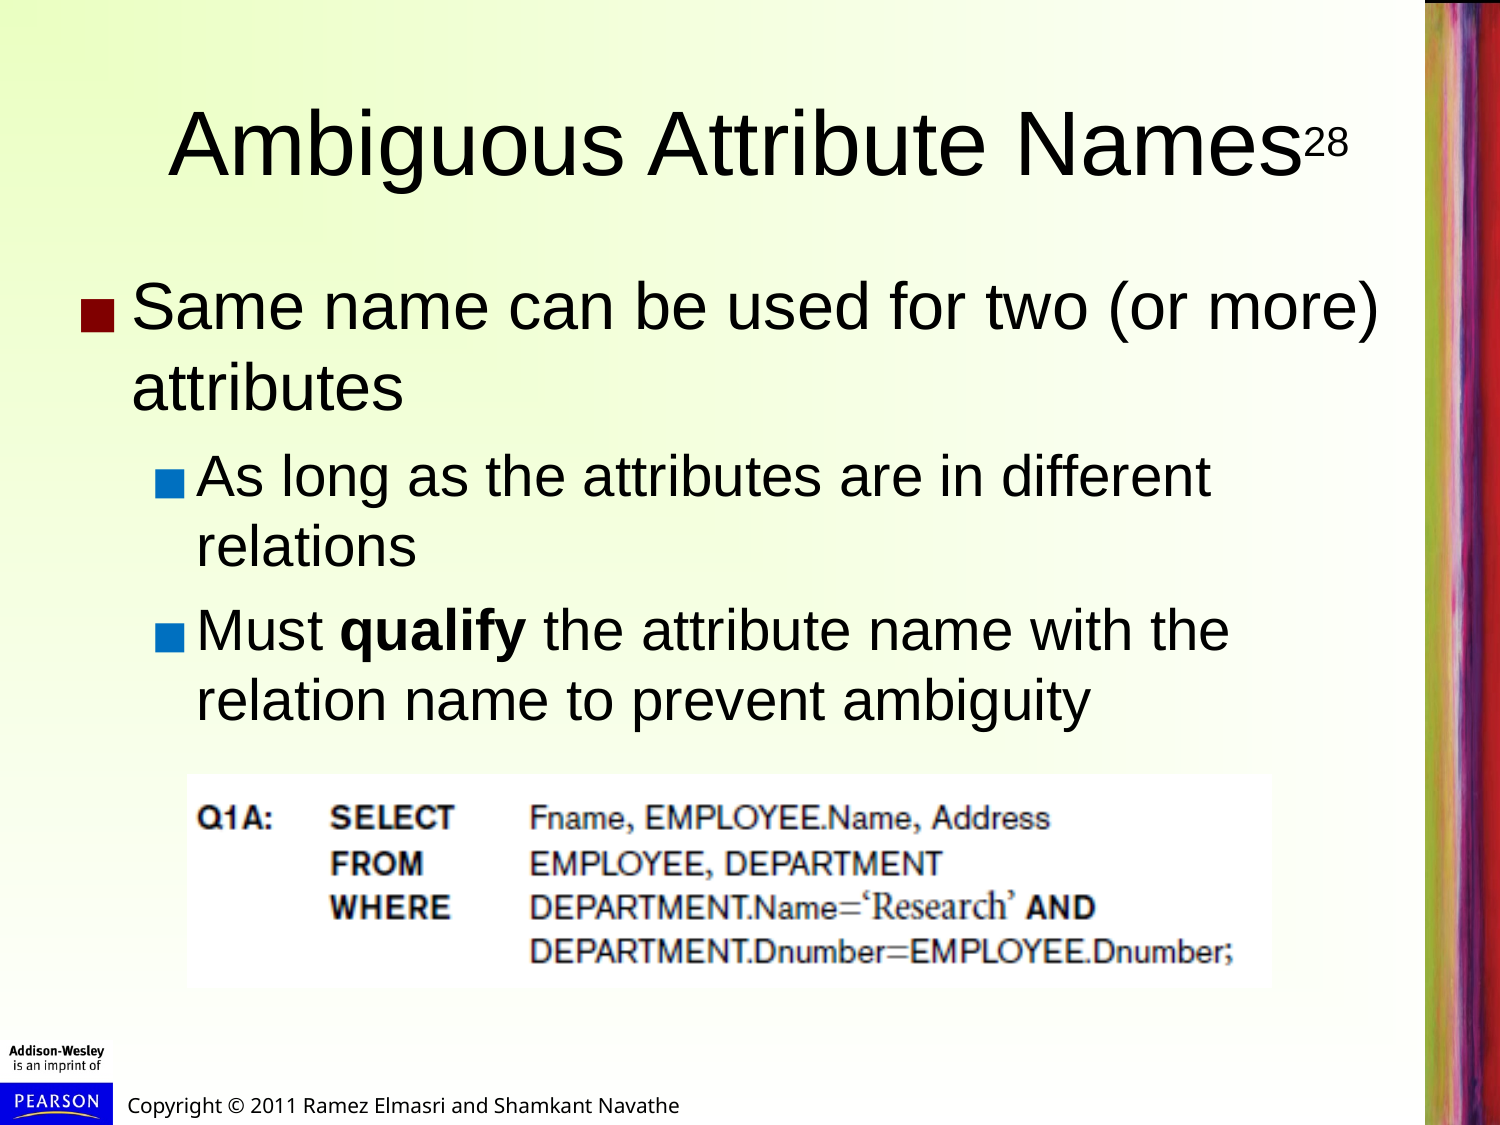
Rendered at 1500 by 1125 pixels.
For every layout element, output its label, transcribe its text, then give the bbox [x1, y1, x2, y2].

picture [0, 0, 1500, 1125]
list Same name can be used for two (or more) attributes As long as the attributes are in different relations Must qualify the attribute name with the relation name to prevent ambiguity [75, 263, 1425, 1006]
title Ambiguous Attribute Names [75, 44, 1425, 233]
